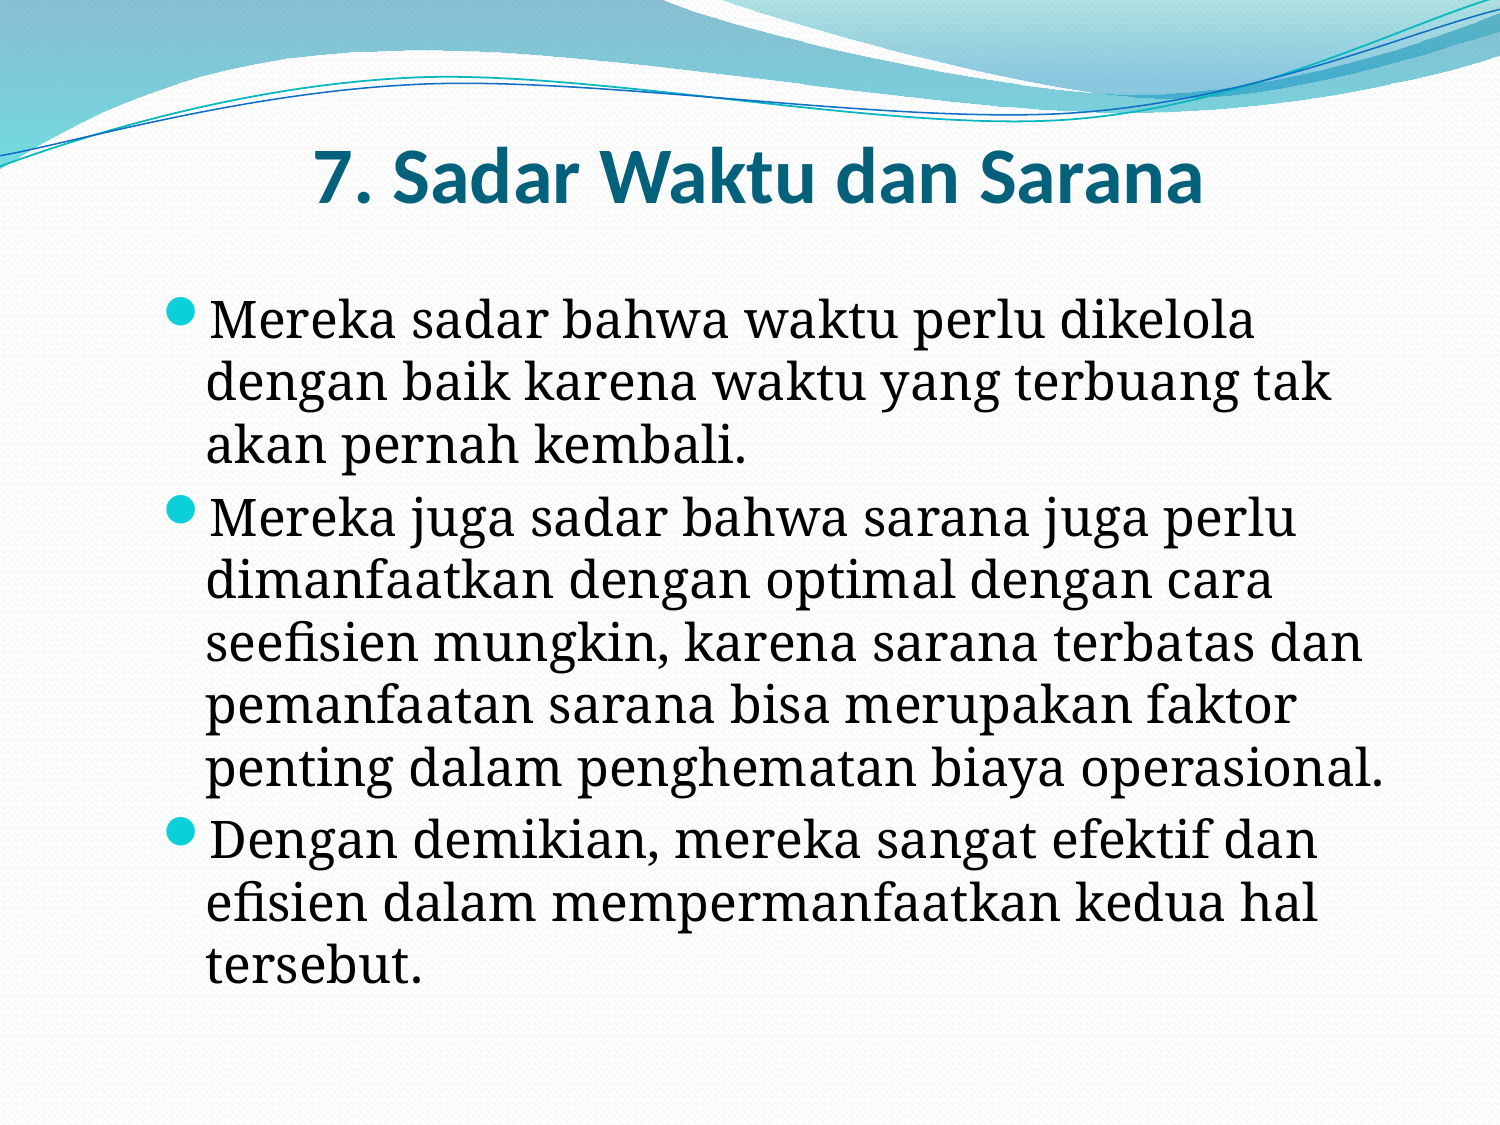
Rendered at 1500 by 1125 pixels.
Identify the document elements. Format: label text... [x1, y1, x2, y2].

list Mereka sadar bahwa waktu perlu dikelola dengan baik karena waktu yang terbuang tak akan pernah kembali. Mereka juga sadar bahwa sarana juga perlu dimanfaatkan dengan optimal dengan cara seefisien mungkin, karena sarana terbatas dan pemanfaatan sarana bisa merupakan faktor penting dalam penghematan biaya operasional. Dengan demikian, mereka sangat efektif dan efisien dalam mempermanfaatkan kedua hal tersebut. [147, 278, 1412, 1012]
title 7. Sadar Waktu dan Sarana [75, 115, 1425, 220]
